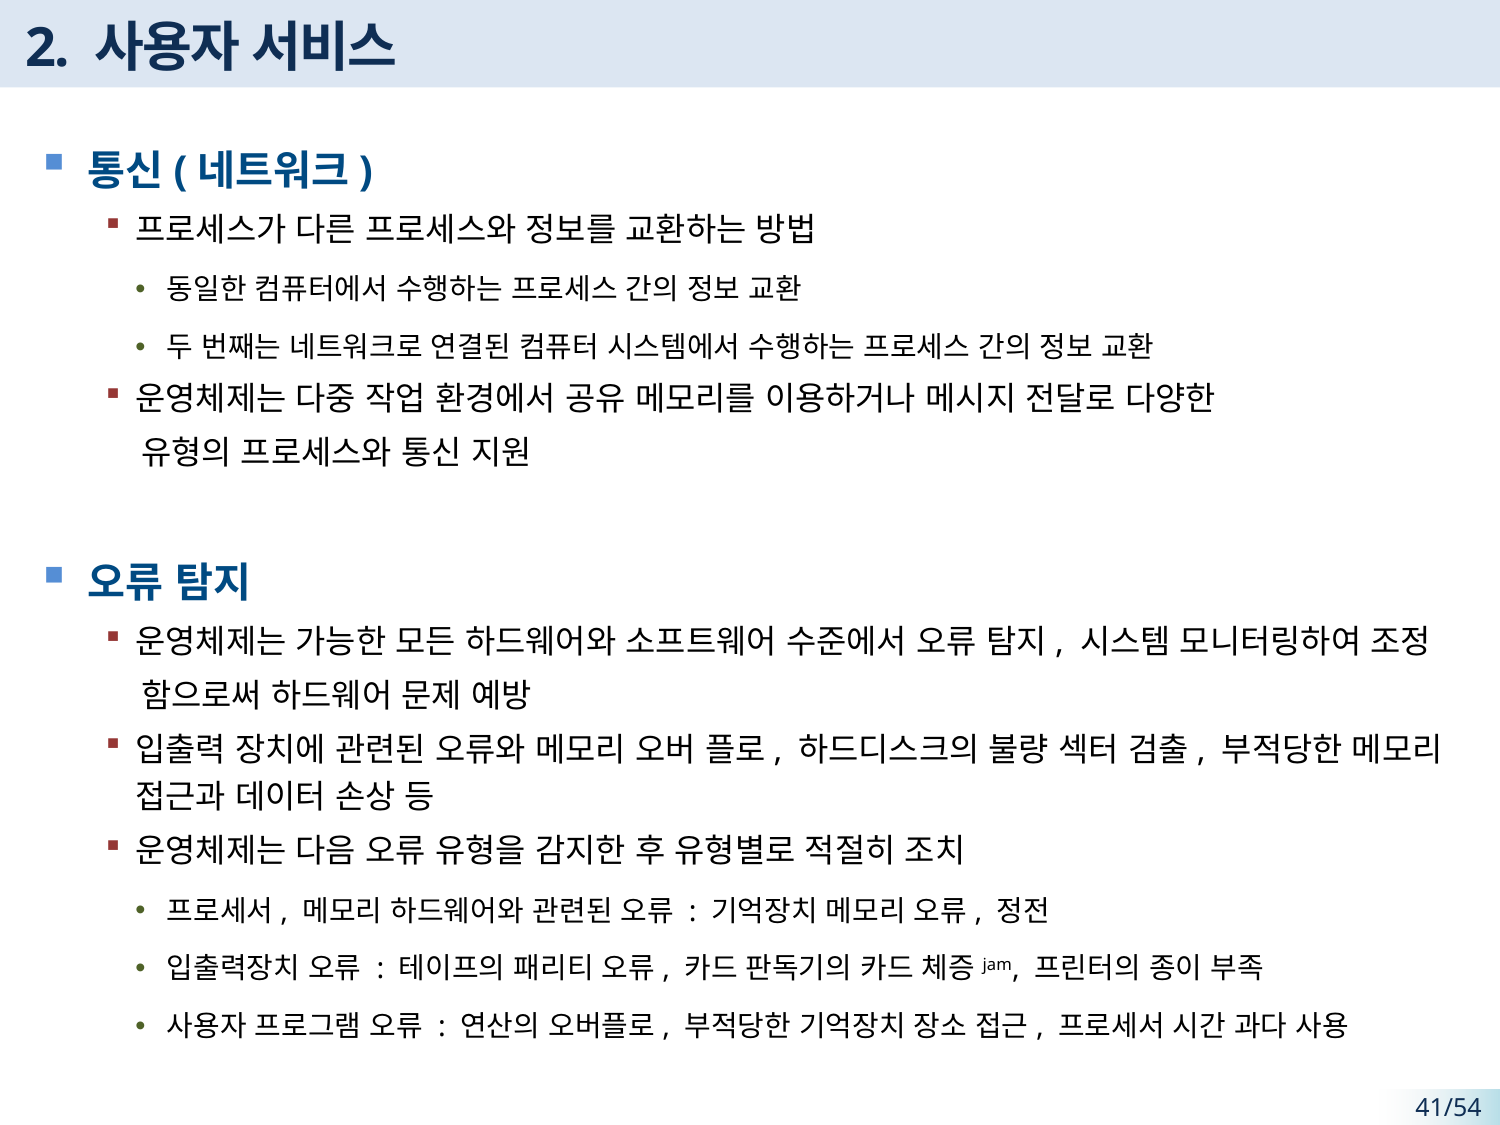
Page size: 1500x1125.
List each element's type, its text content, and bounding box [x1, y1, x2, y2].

list 통신(네트워크) 프로세스가 다른 프로세스와 정보를 교환하는 방법 동일한 컴퓨터에서 수행하는 프로세스 간의 정보 교환 두 번째는 네트워크로 연결된 컴퓨터 시스템에서 수행하는 프로세스 간의 정보 교환 운영체제는 다중 작업 환경에서 공유 메모리를 이용하거나 메시지 전달로 다양한 유형의 프로세스와 통신 지원 오류 탐지 운영체제는 가능한 모든 하드웨어와 소프트웨어 수준에서 오류 탐지, 시스템 모니터링하여 조정 함으로써 하드웨어 문제 예방 입출력 장치에 관련된 오류와 메모리 오버 플로, 하드디스크의 불량 섹터 검출, 부적당한 메모리 접근과 데이터 손상 등 운영체제는 다음 오류 유형을 감지한 후 유형별로 적절히 조치 프로세서, 메모리 하드웨어와 관련된 오류 : 기억장치 메모리 오류, 정전 입출력장치 오류 : 테이프의 패리티 오류, 카드 판독기의 카드 체증jam, 프린터의 종이 부족 사용자 프로그램 오류 : 연산의 오버플로, 부적당한 기억장치 장소 접근, 프로세서 시간 과다 사용 [10, 126, 1481, 1057]
title 2. 사용자 서비스 [10, 5, 1437, 84]
